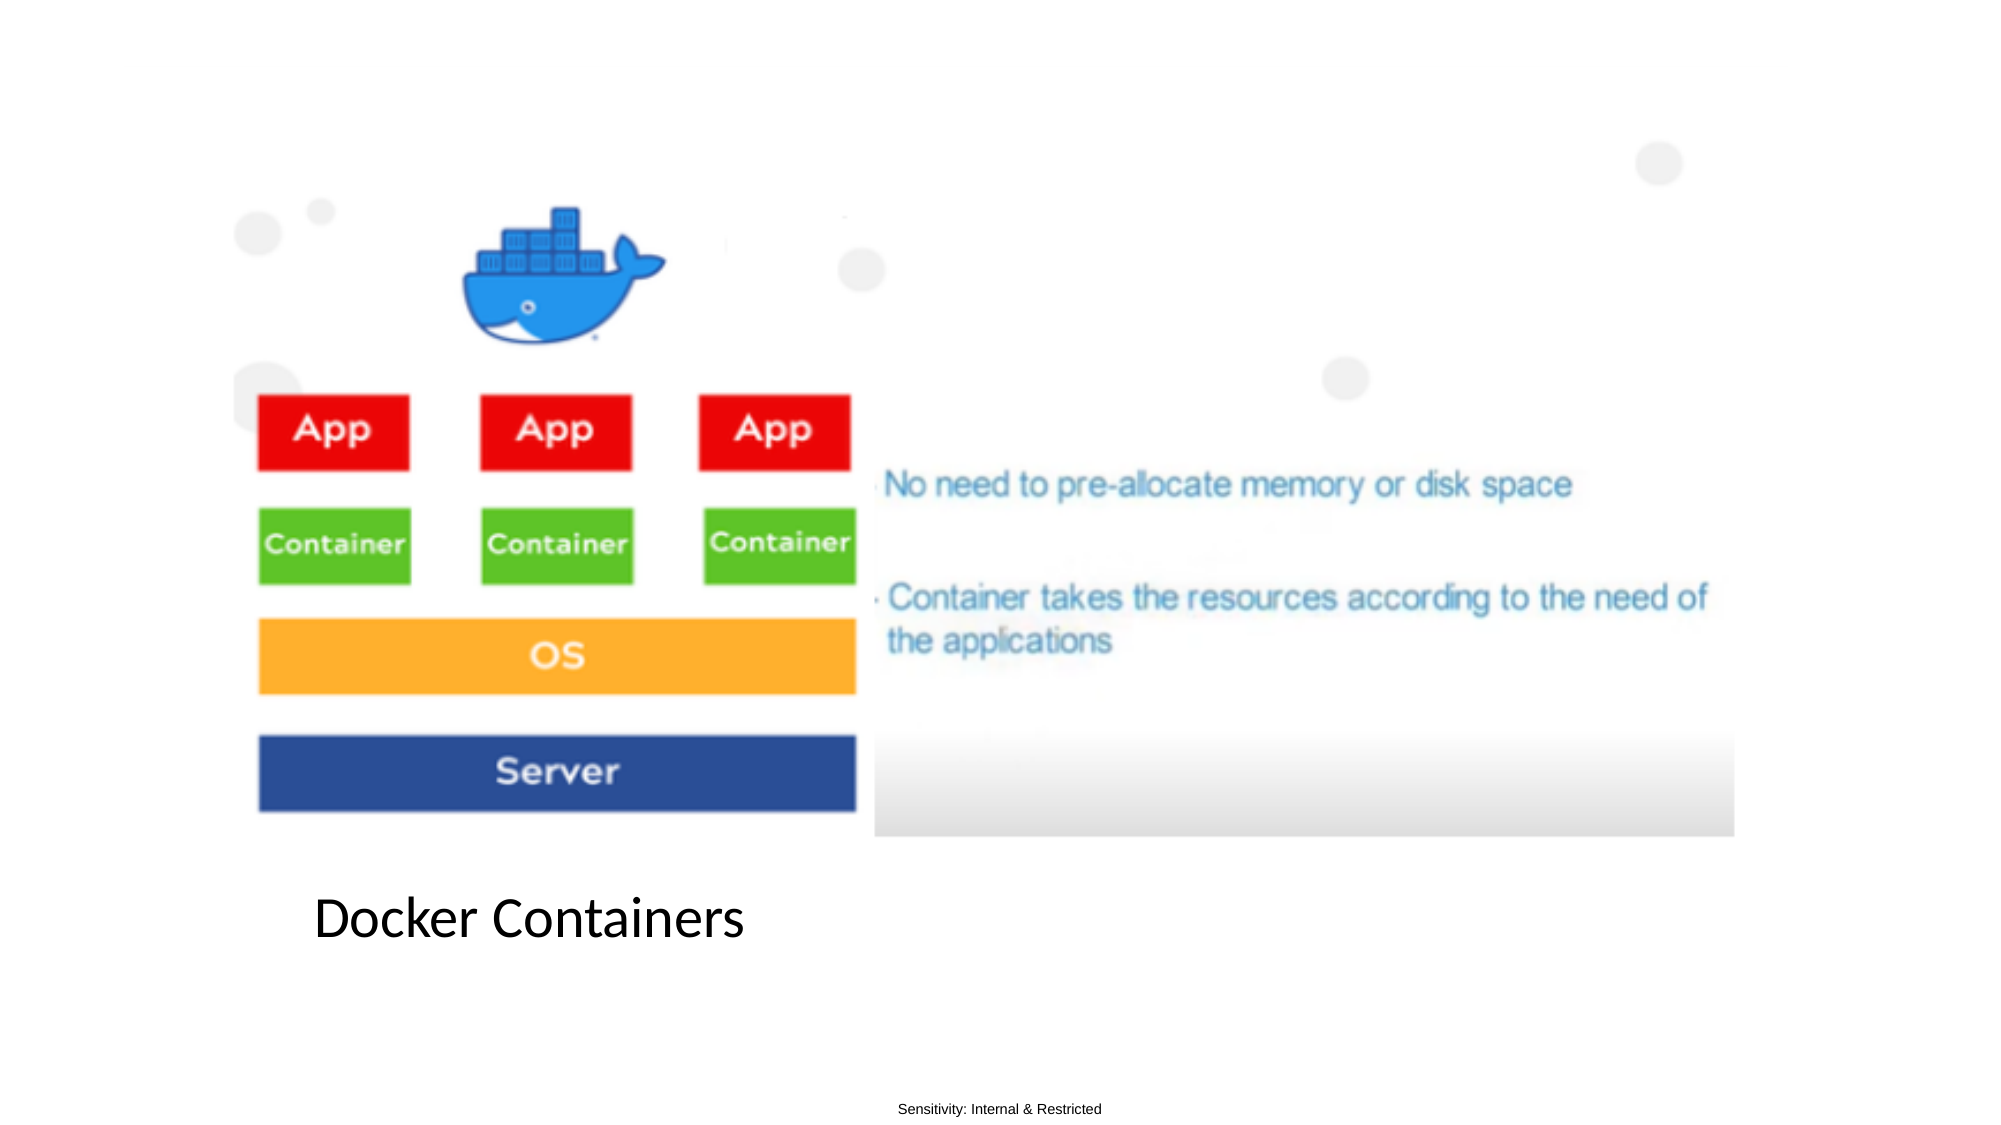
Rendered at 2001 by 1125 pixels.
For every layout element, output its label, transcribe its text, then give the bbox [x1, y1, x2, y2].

text_box Docker Containers [299, 871, 1300, 956]
picture [124, 65, 1788, 869]
